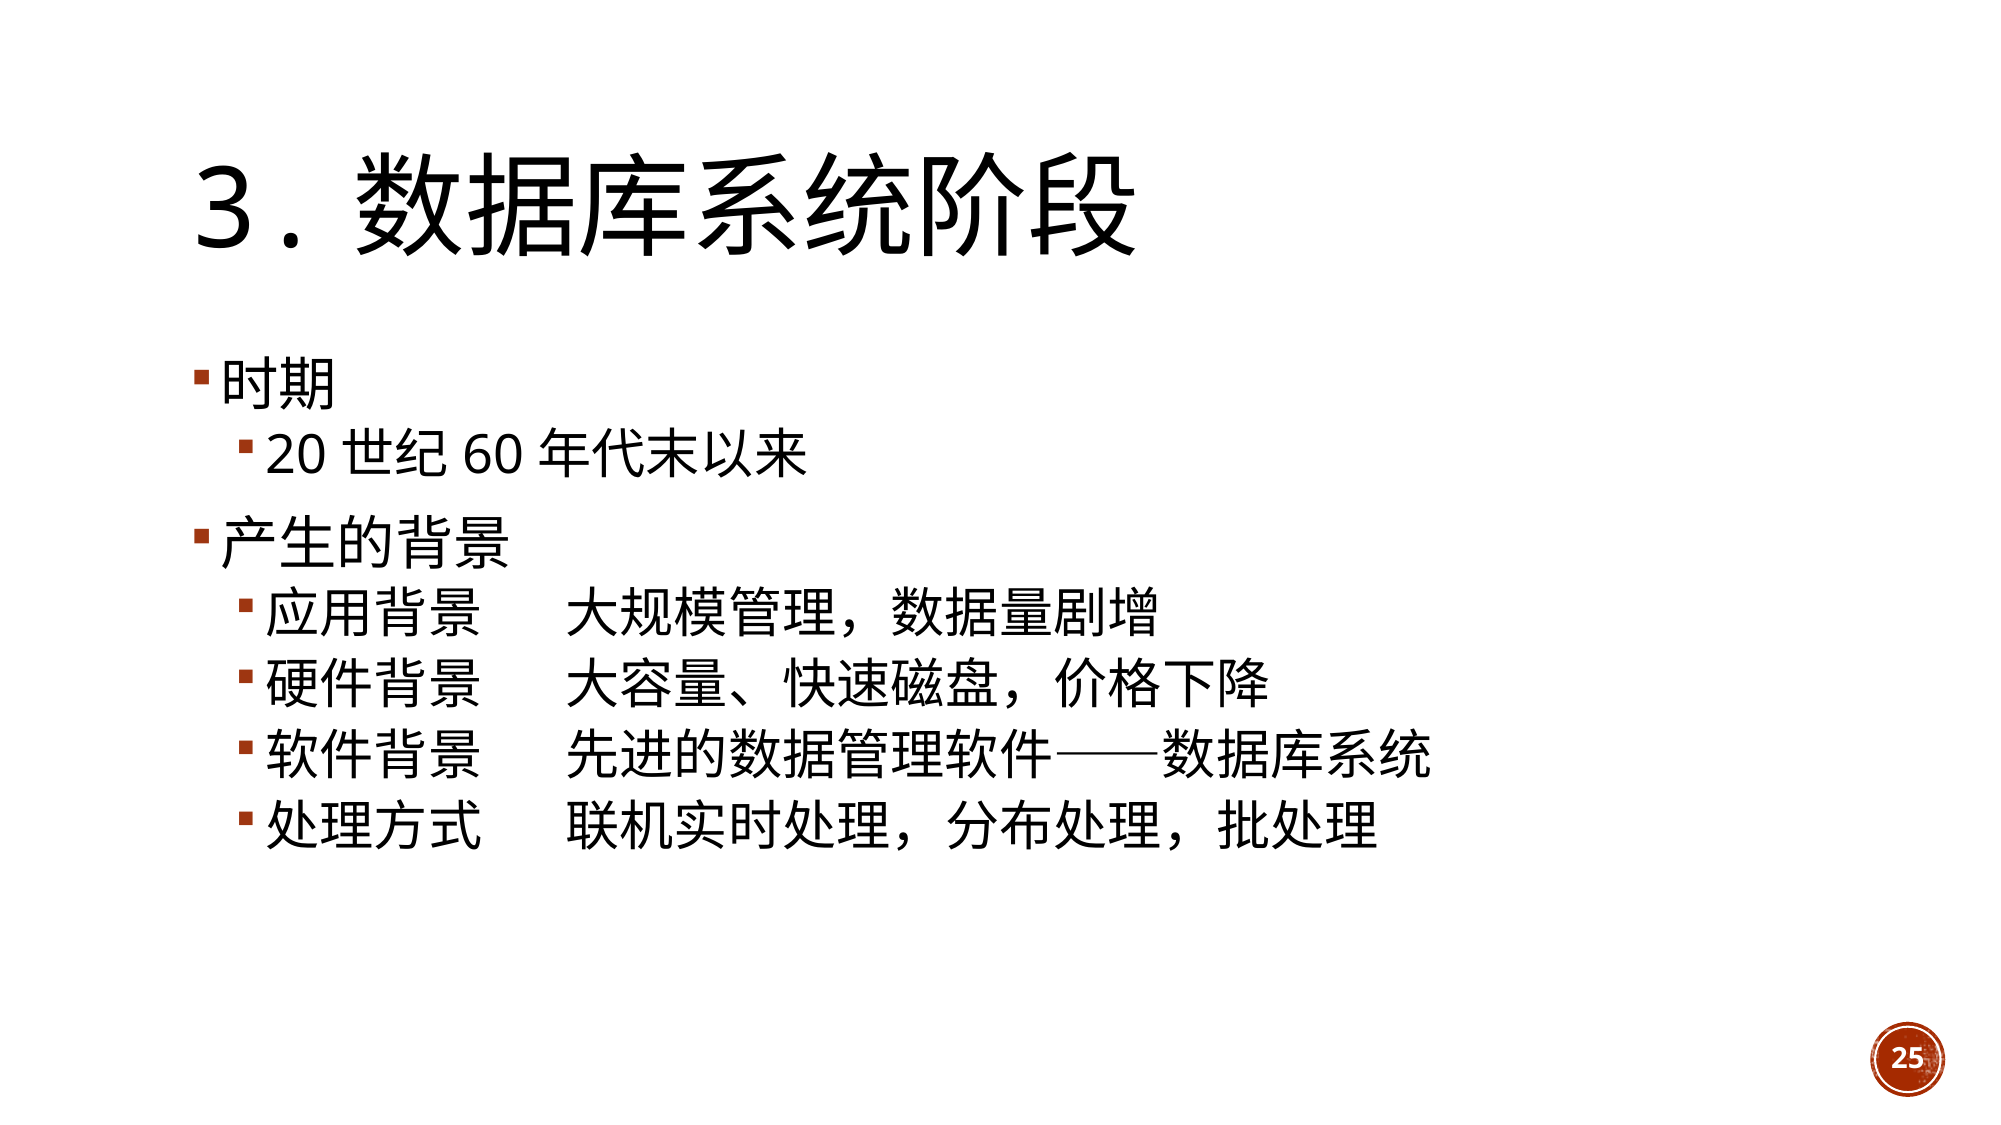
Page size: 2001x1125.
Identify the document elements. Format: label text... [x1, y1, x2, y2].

title 3.数据库系统阶段 [175, 79, 1826, 344]
list 时期 20世纪60年代末以来 产生的背景 应用背景 大规模管理，数据量剧增 硬件背景 大容量、快速磁盘，价格下降 软件背景 先进的数据管理软件——数据库系统 处理方式 联机实时处理，分布处理，批处理 [175, 348, 1826, 1013]
slide_number 25 [1855, 1028, 1961, 1089]
